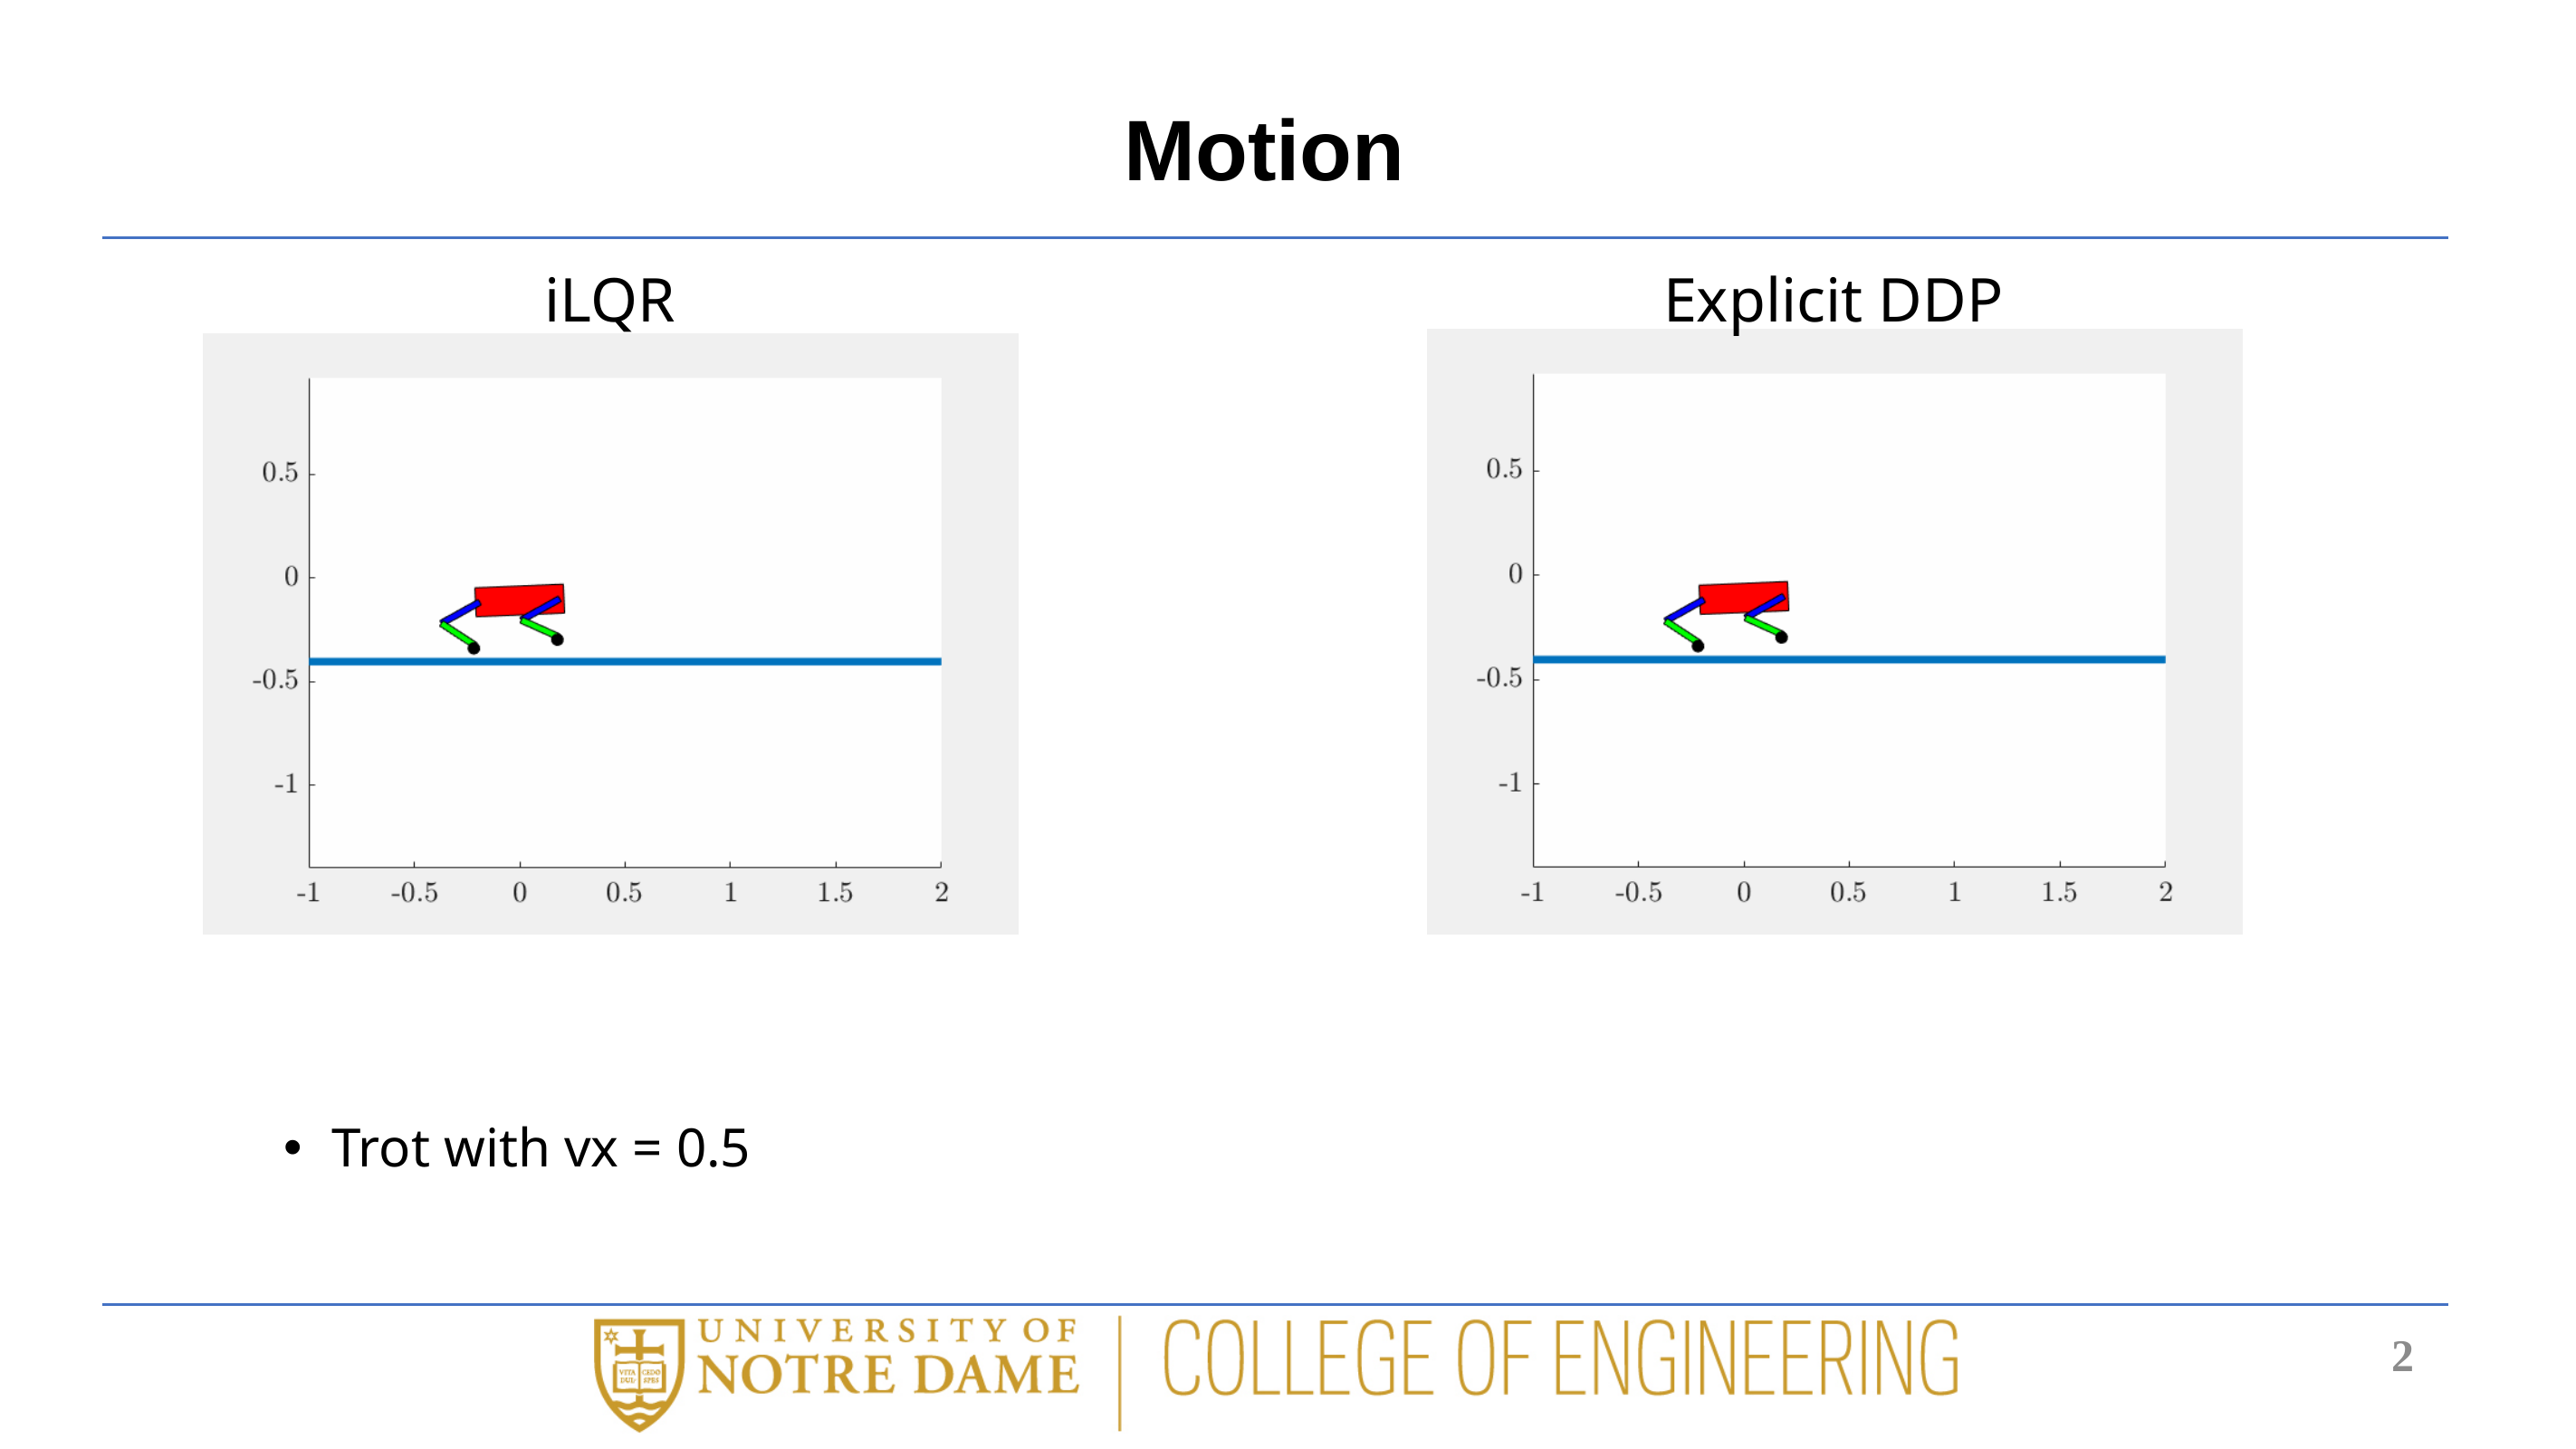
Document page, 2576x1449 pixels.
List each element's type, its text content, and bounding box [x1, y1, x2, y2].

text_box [203, 254, 1019, 935]
title Motion [101, 81, 2428, 225]
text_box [1427, 254, 2243, 935]
slide_number 2 [1985, 1315, 2428, 1393]
list Trot with vx = 0.5 [270, 1115, 1719, 1289]
picture [594, 1315, 1958, 1434]
